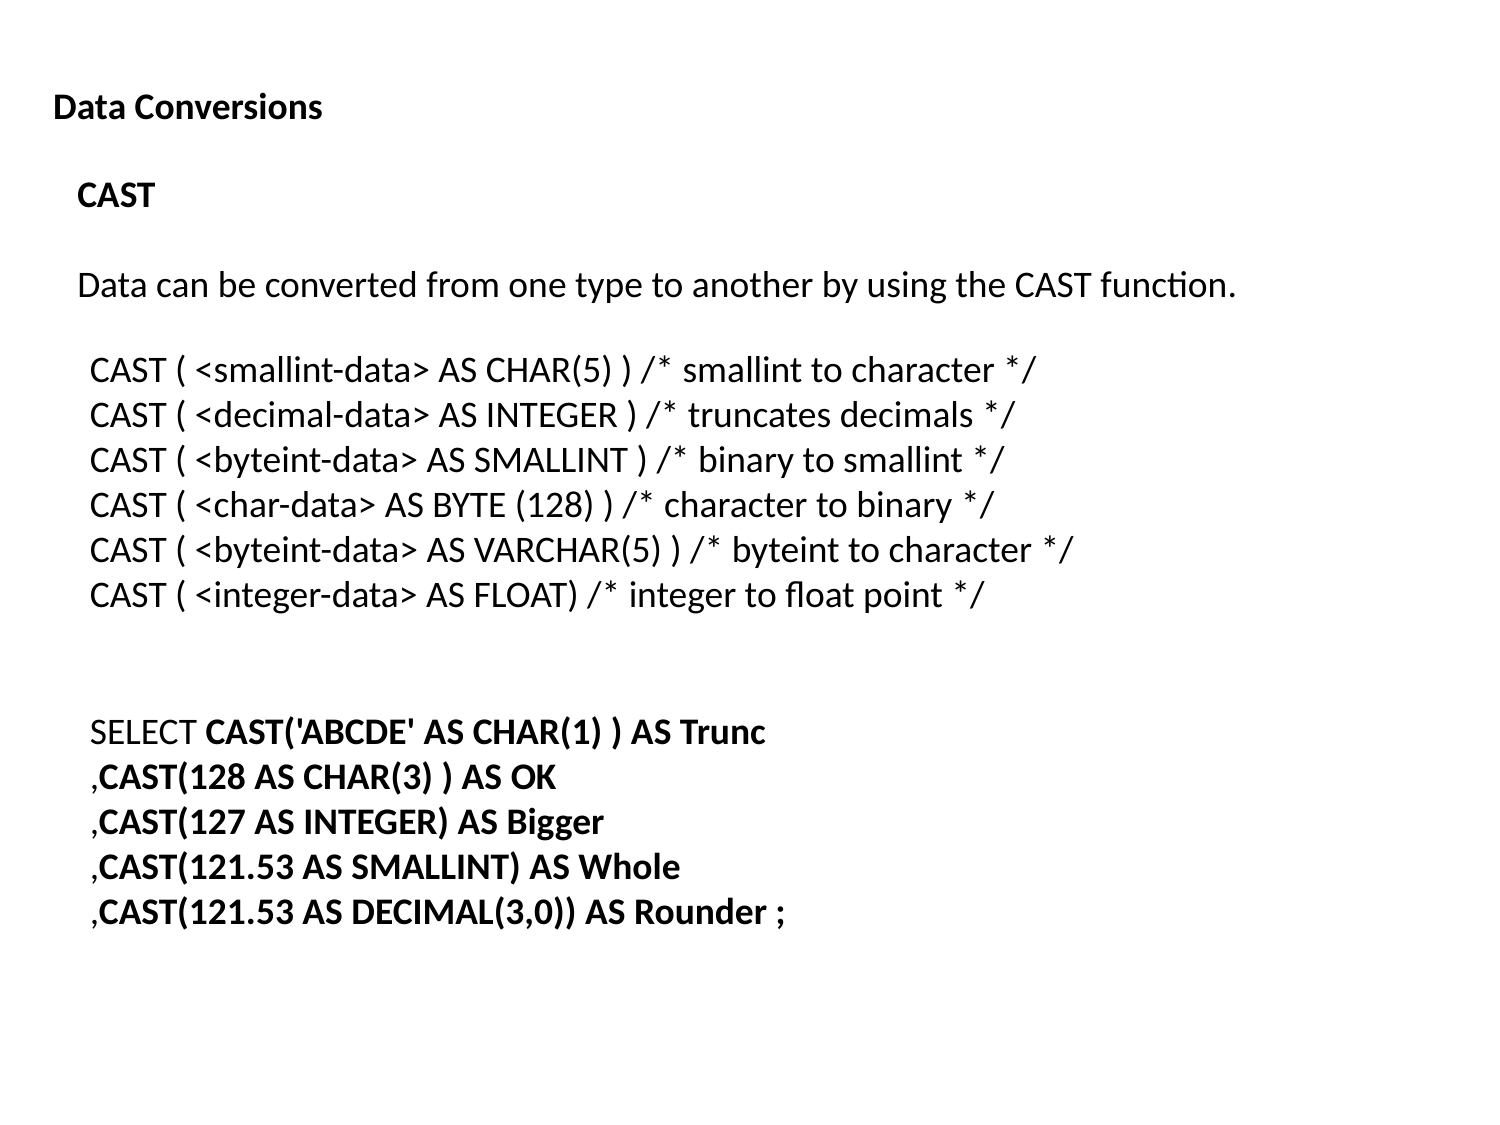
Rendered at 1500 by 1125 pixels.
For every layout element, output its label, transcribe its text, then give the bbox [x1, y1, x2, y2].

text_box CAST ( <smallint-data> AS CHAR(5) ) /* smallint to character */ CAST ( <decimal-data> AS INTEGER ) /* truncates decimals */ CAST ( <byteint-data> AS SMALLINT ) /* binary to smallint */ CAST ( <char-data> AS BYTE (128) ) /* character to binary */ CAST ( <byteint-data> AS VARCHAR(5) ) /* byteint to character */ CAST ( <integer-data> AS FLOAT) /* integer to float point */ [74, 337, 1350, 623]
text_box CAST Data can be converted from one type to another by using the CAST function. [62, 162, 1388, 313]
text_box SELECT CAST('ABCDE' AS CHAR(1) ) AS Trunc ,CAST(128 AS CHAR(3) ) AS OK ,CAST(127 AS INTEGER) AS Bigger ,CAST(121.53 AS SMALLINT) AS Whole ,CAST(121.53 AS DECIMAL(3,0)) AS Rounder ; [74, 699, 1125, 940]
text_box Data Conversions [38, 74, 339, 135]
